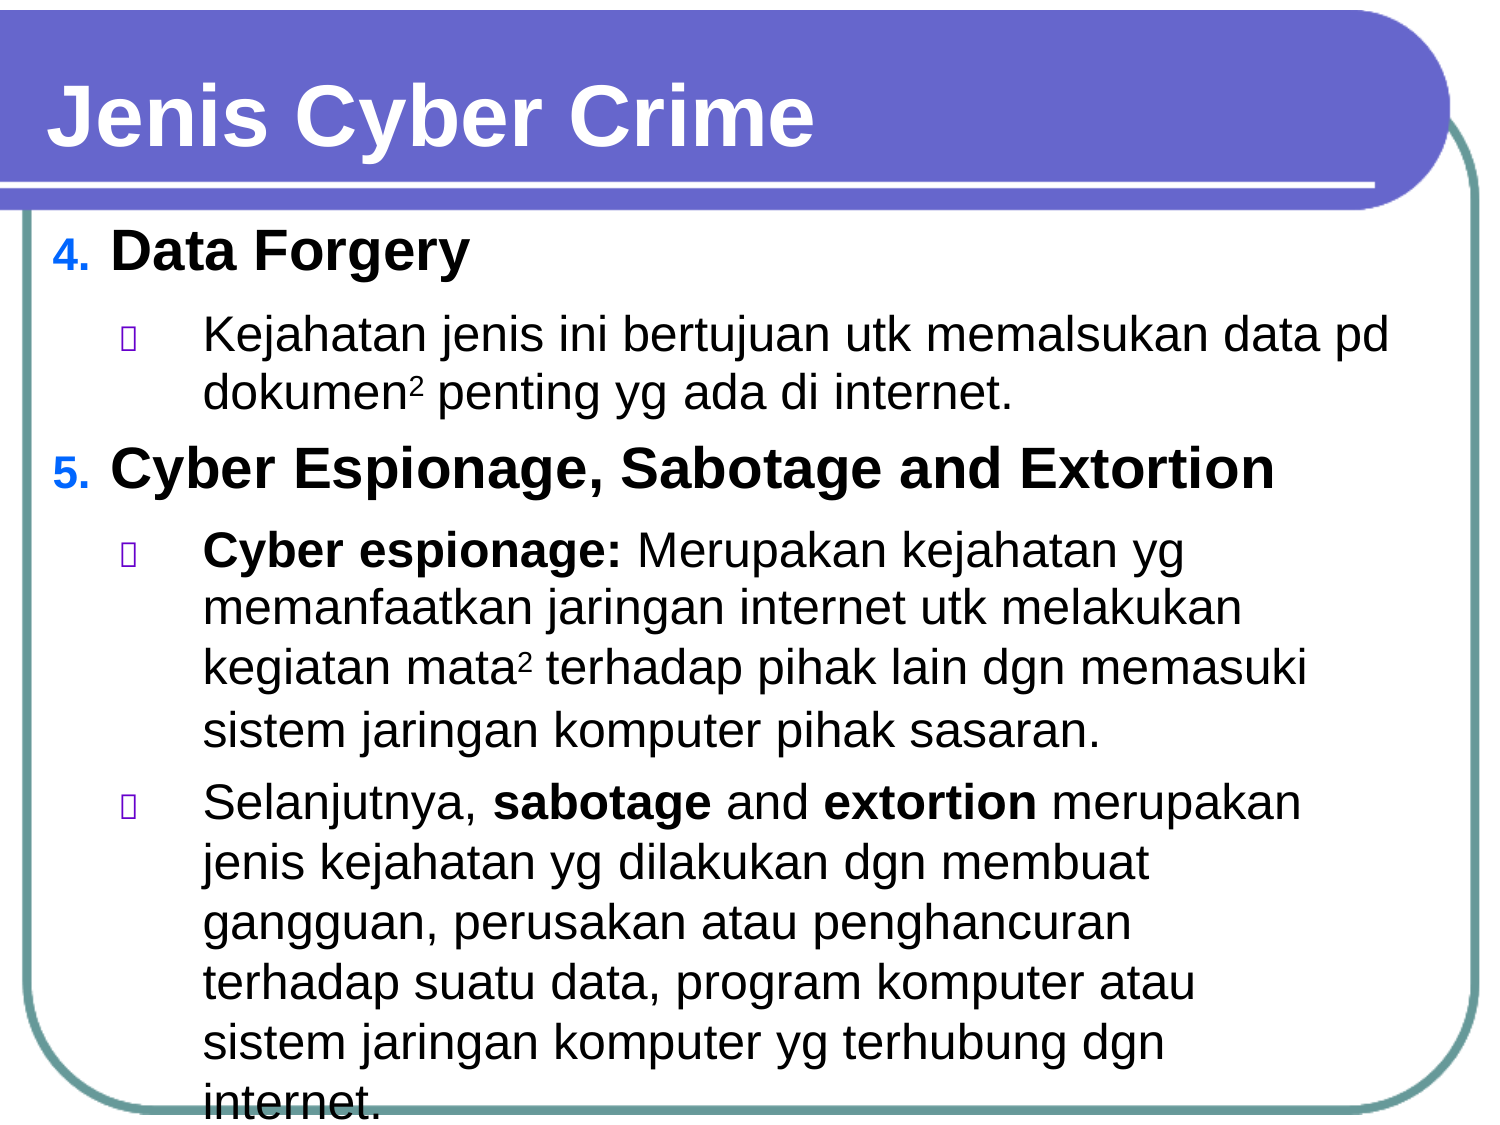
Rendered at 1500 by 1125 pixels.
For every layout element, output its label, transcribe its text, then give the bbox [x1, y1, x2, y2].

text_box [0, 10, 1480, 1115]
text_box  [116, 320, 152, 360]
text_box  [116, 788, 152, 828]
text_box pd [1332, 308, 1400, 363]
text_box Cyber espionage: Merupakan kejahatan yg memanfaatkan jaringan internet utk melakukan kegiatan mata2 terhadap pihak lain dgn memasuki sistem jaringan komputer pihak sasaran. Selanjutnya, sabotage and extortion merupakan jenis kejahatan yg dilakukan dgn membuat gangguan, perusakan atau penghancuran terhadap suatu data, program komputer atau sistem jaringan komputer yg terhubung dgn internet. [200, 524, 1427, 1071]
text_box Jenis Cyber Crime 4. Data Forgery [44, 71, 832, 290]
text_box Kejahatan jenis ini bertujuan utk memalsukan data dokumen2 penting yg ada di internet. 5. Cyber Espionage, Sabotage and Extortion [50, 308, 1331, 507]
text_box  [116, 536, 152, 576]
